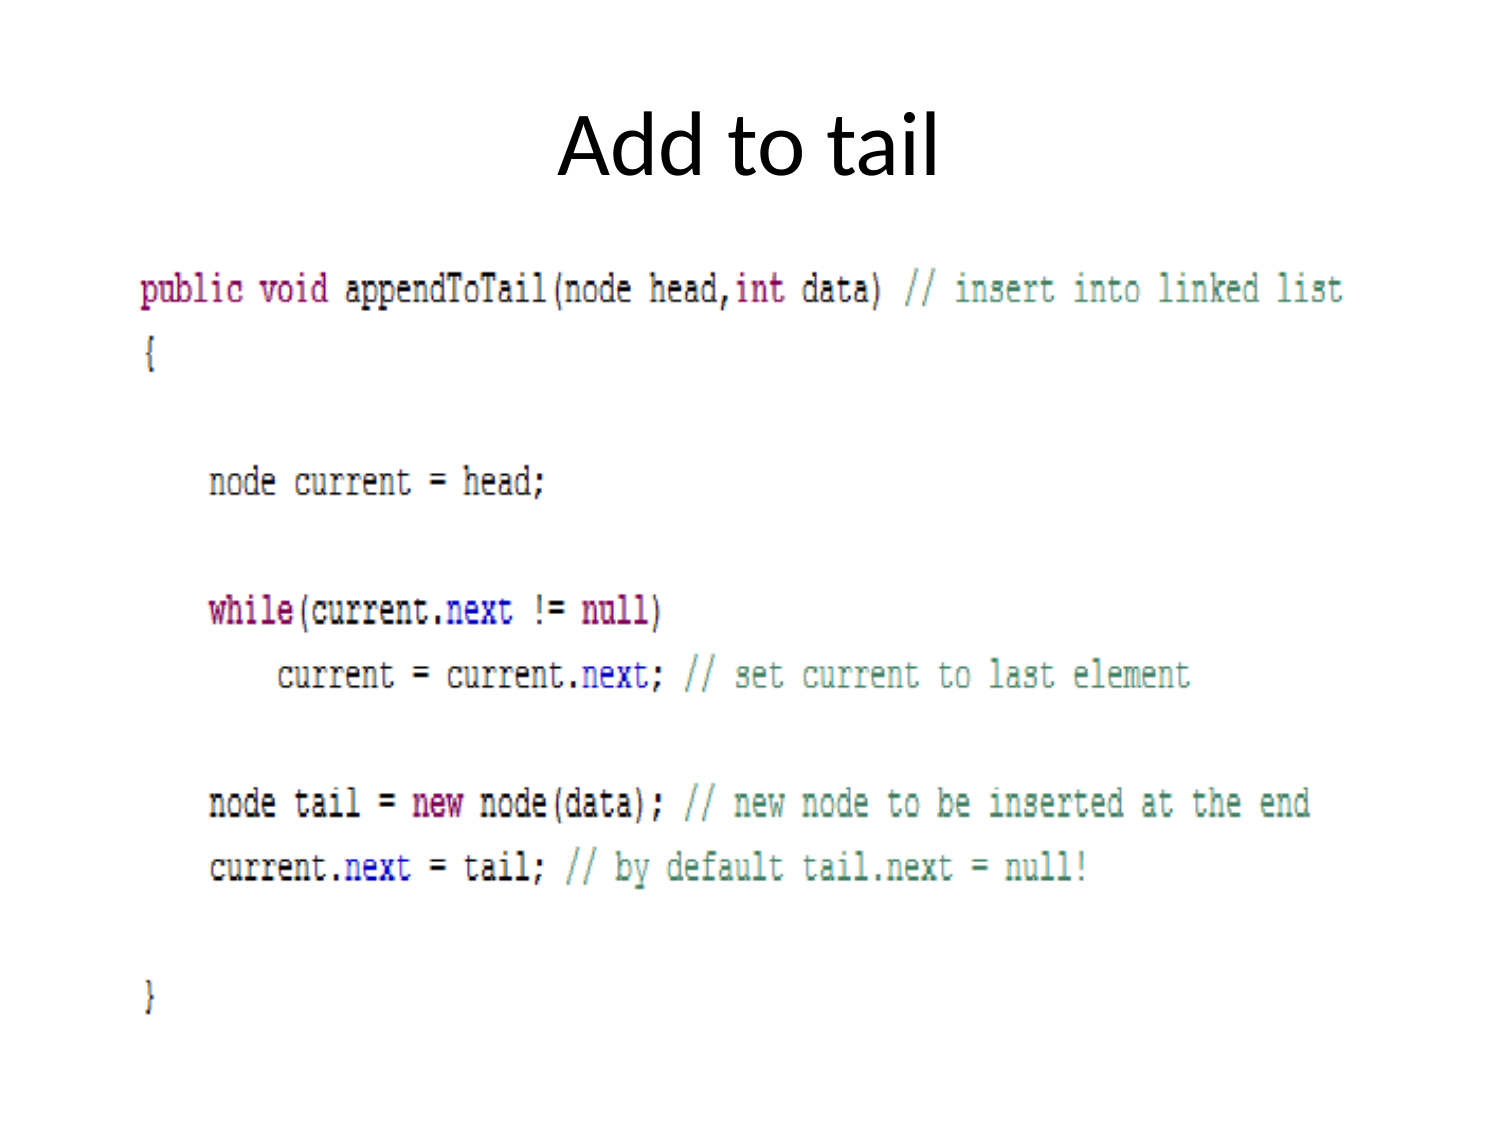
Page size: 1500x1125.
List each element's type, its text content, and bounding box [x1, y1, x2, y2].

picture [124, 224, 1393, 1038]
title Add to tail [75, 45, 1425, 233]
